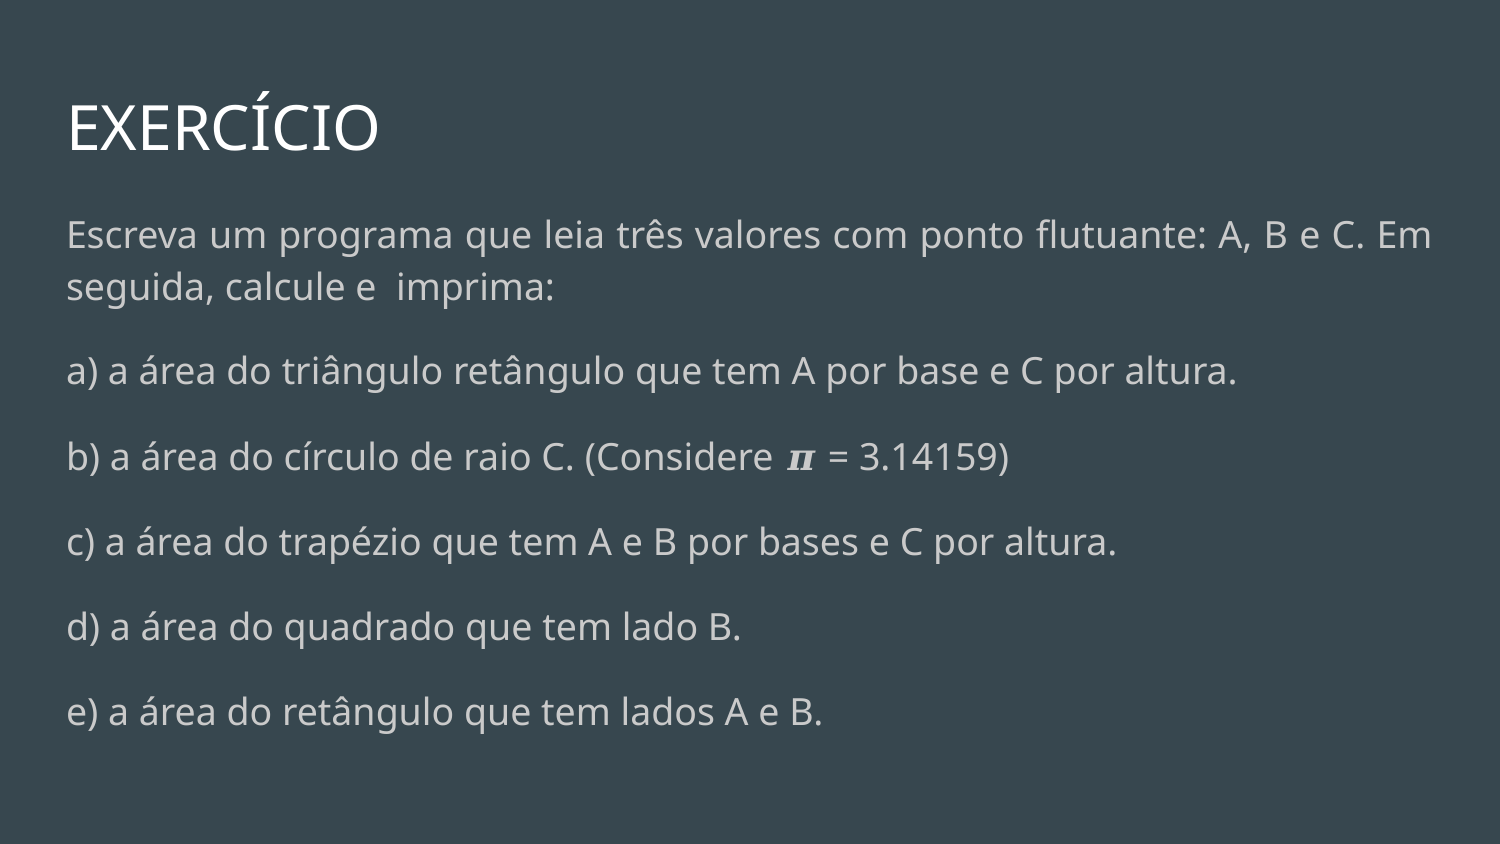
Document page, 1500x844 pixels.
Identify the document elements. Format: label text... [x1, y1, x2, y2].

title EXERCÍCIO [51, 72, 1449, 167]
list Escreva um programa que leia três valores com ponto flutuante: A, B e C. Em seguida, calcule e imprima: a) a área do triângulo retângulo que tem A por base e C por altura. b) a área do círculo de raio C. (Considere 𝝅 = 3.14159) c) a área do trapézio que tem A e B por bases e C por altura. d) a área do quadrado que tem lado B. e) a área do retângulo que tem lados A e B. [51, 189, 1449, 750]
